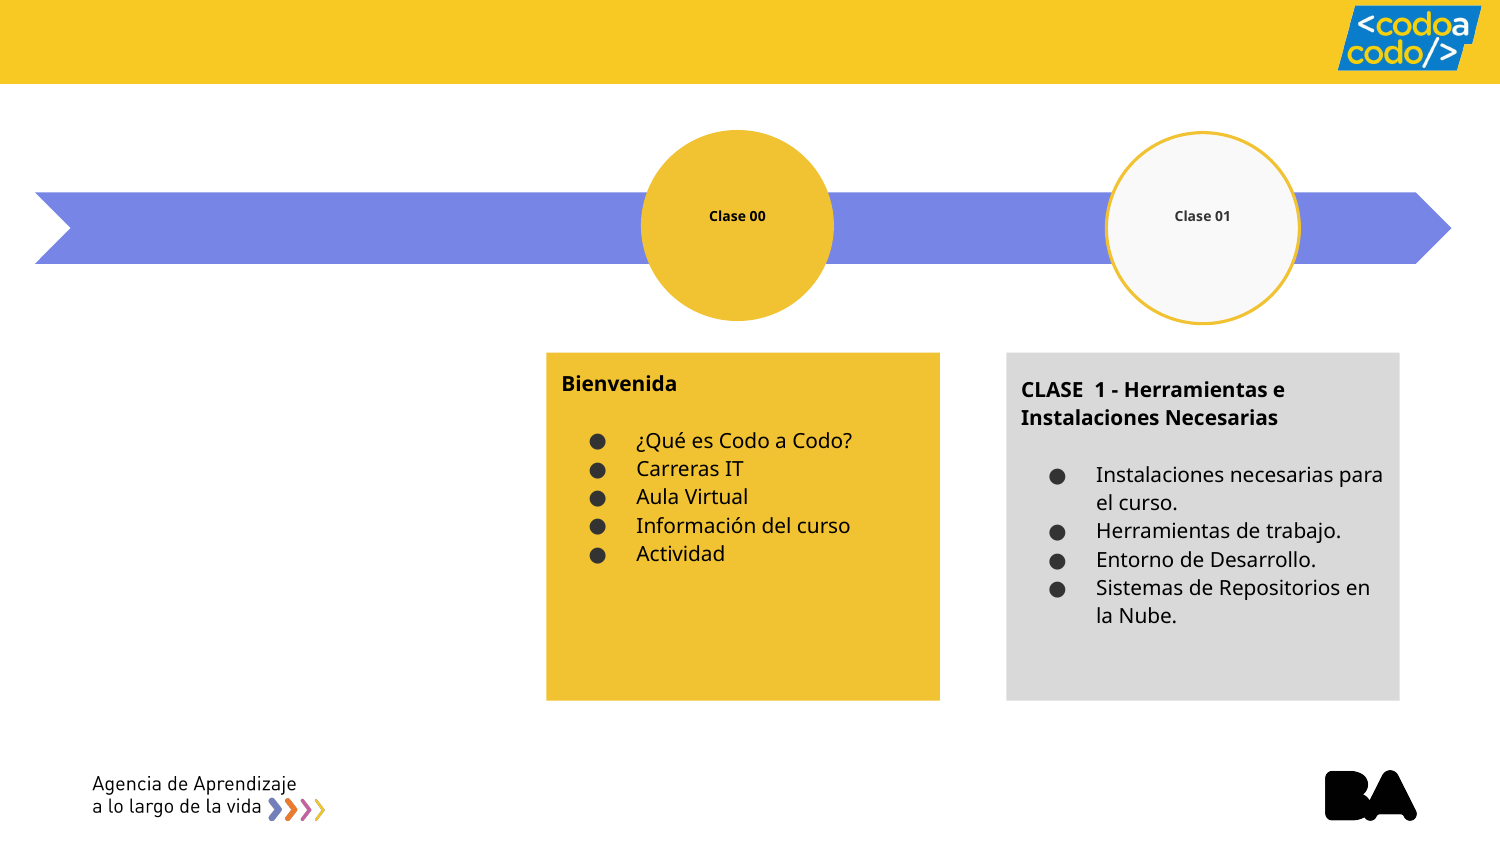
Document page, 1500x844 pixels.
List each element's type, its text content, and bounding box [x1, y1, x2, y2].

title Clase 01 [1128, 190, 1278, 241]
picture [1325, 770, 1417, 821]
title Bienvenida ¿Qué es Codo a Codo? Carreras IT Aula Virtual Información del curso Actividad [546, 354, 940, 703]
title CLASE 1 - Herramientas e Instalaciones Necesarias Instalaciones necesarias para el curso. Herramientas de trabajo. Entorno de Desarrollo. Sistemas de Repositorios en la Nube. [1006, 360, 1400, 701]
picture [70, 756, 344, 835]
picture [1337, 5, 1482, 71]
title Clase 00 [662, 190, 813, 241]
